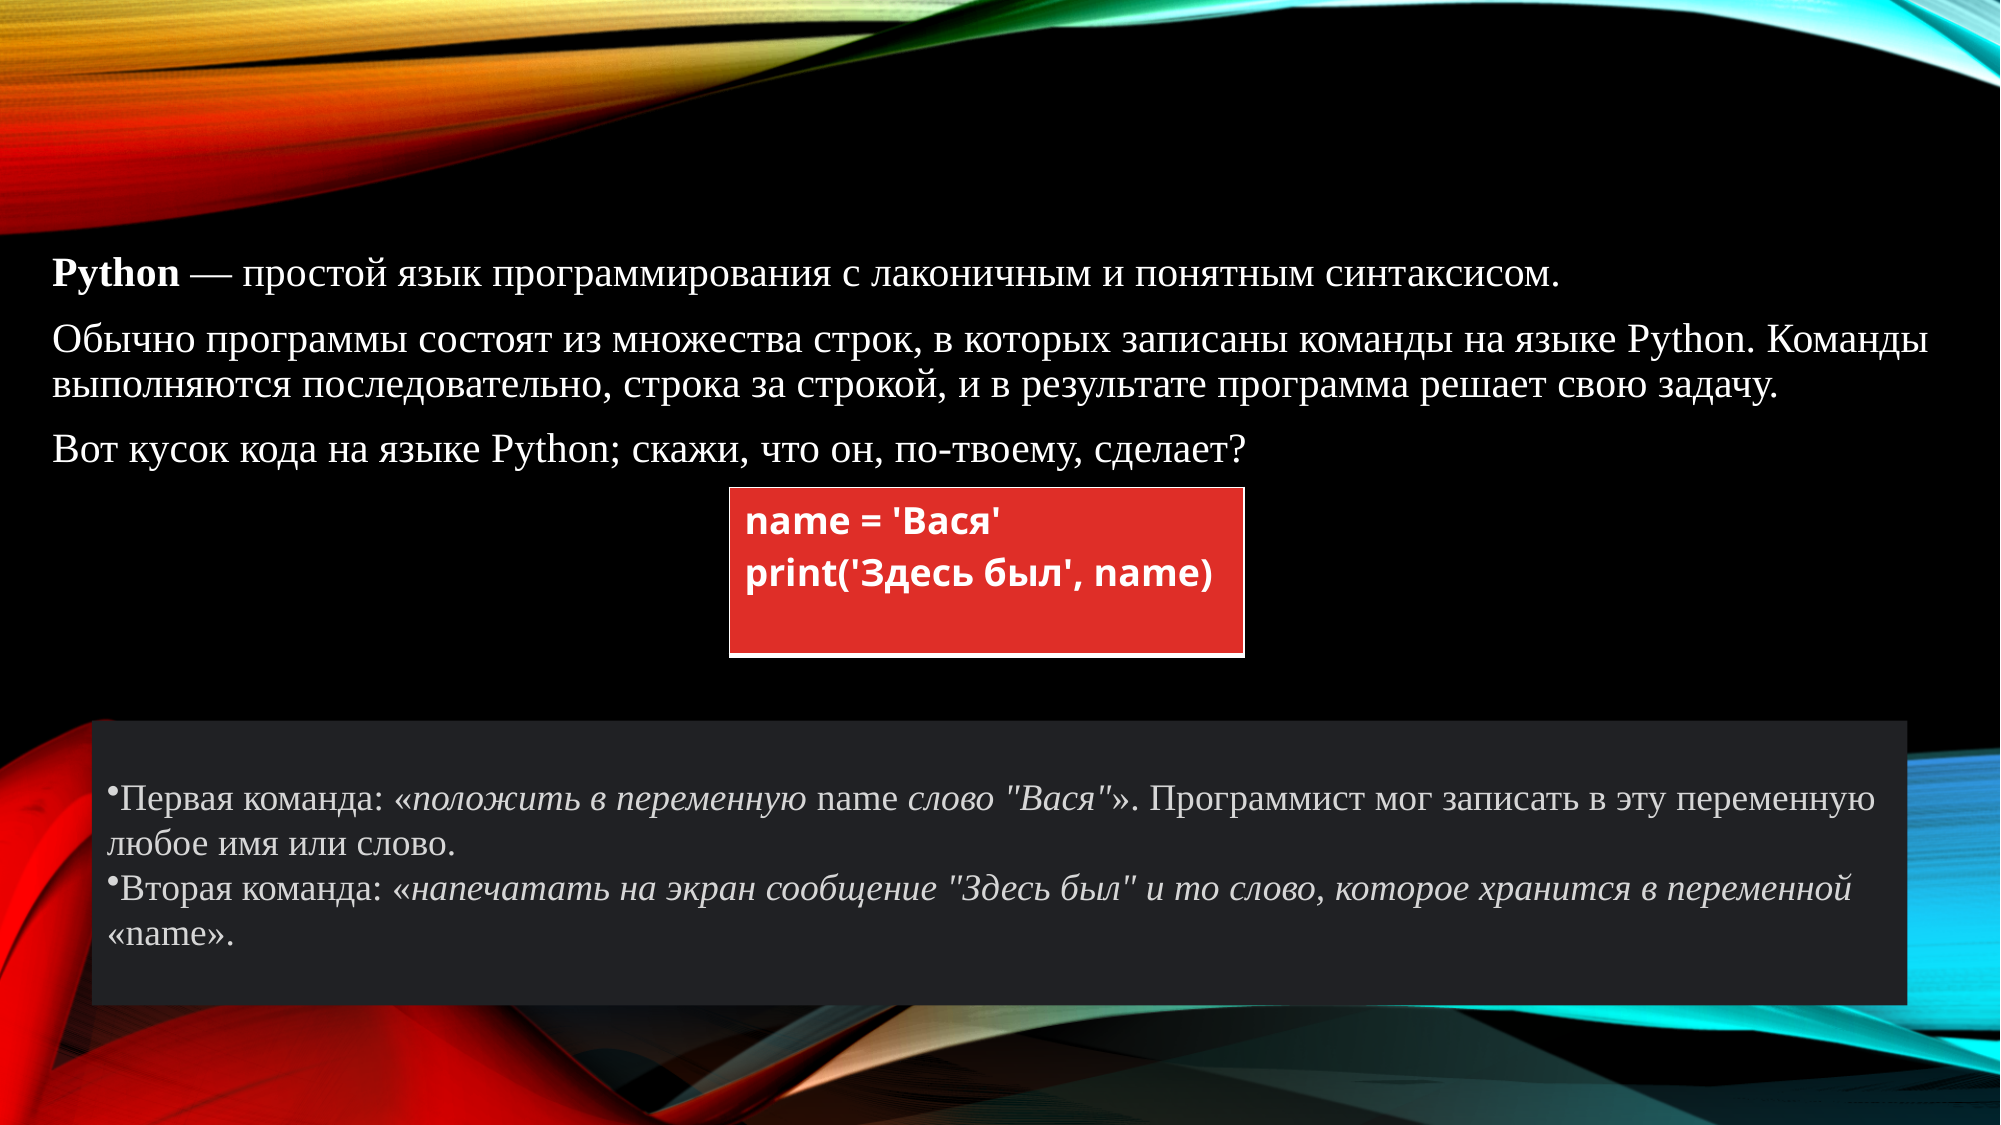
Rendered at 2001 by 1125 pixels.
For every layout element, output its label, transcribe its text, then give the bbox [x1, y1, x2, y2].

table_header name = 'Вася' print('Здесь был', name) [730, 488, 1243, 653]
picture [0, 0, 2000, 237]
text_box Первая команда: «положить в переменную name слово "Вася"». Программист мог записать в эту переменную любое имя или слово. Вторая команда: «напечатать на экран сообщение "Здесь был" и то слово, которое хранится в переменной «name». [91, 720, 1908, 1006]
picture [0, 717, 2000, 1125]
subtitle Python — простой язык программирования с лаконичным и понятным синтаксисом. Обычно программы состоят из множества строк, в которых записаны команды на языке Python. Команды выполняются последовательно, строка за строкой, и в результате программа решает свою задачу. Вот кусок кода на языке Python; скажи, что он, по-твоему, сделает? [37, 242, 1963, 1089]
